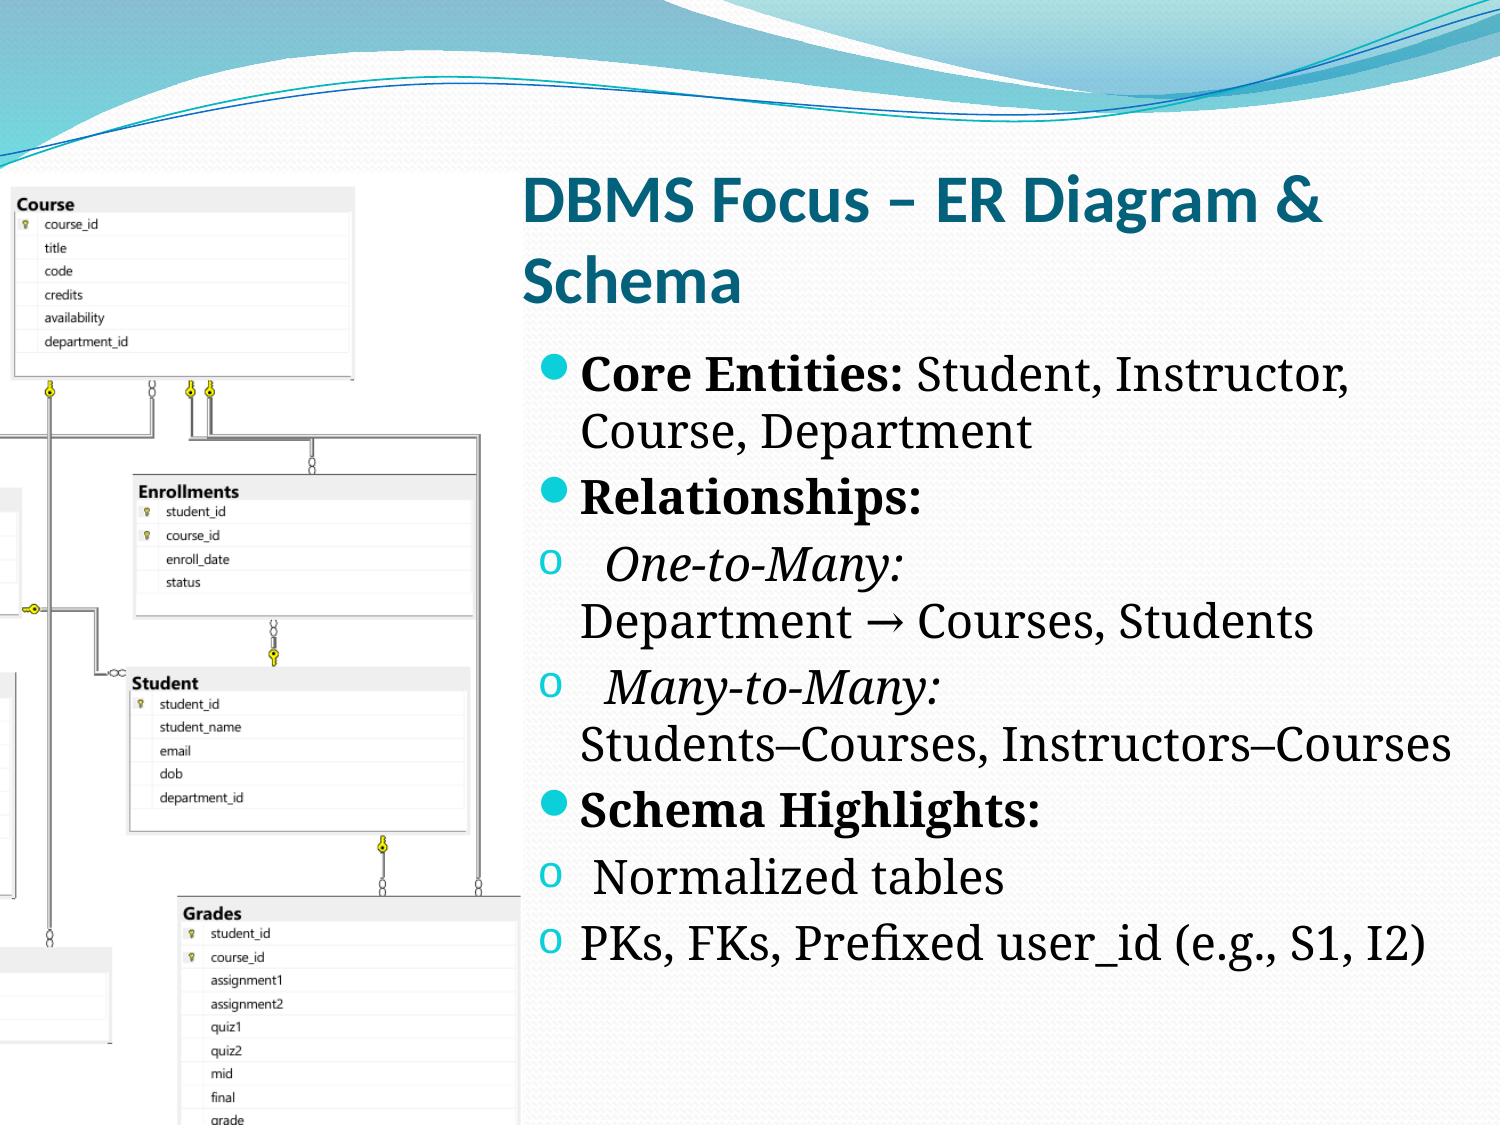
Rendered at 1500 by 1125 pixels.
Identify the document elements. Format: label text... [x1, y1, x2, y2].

list Core Entities: Student, Instructor, Course, Department Relationships: One-to-Many: Department → Courses, Students Many-to-Many: Students–Courses, Instructors–Courses Schema Highlights: Normalized tables PKs, FKs, Prefixed user_id (e.g., S1, I2) [530, 336, 1477, 1022]
title DBMS Focus – ER Diagram & Schema [522, 145, 1425, 318]
picture [0, 173, 523, 1125]
